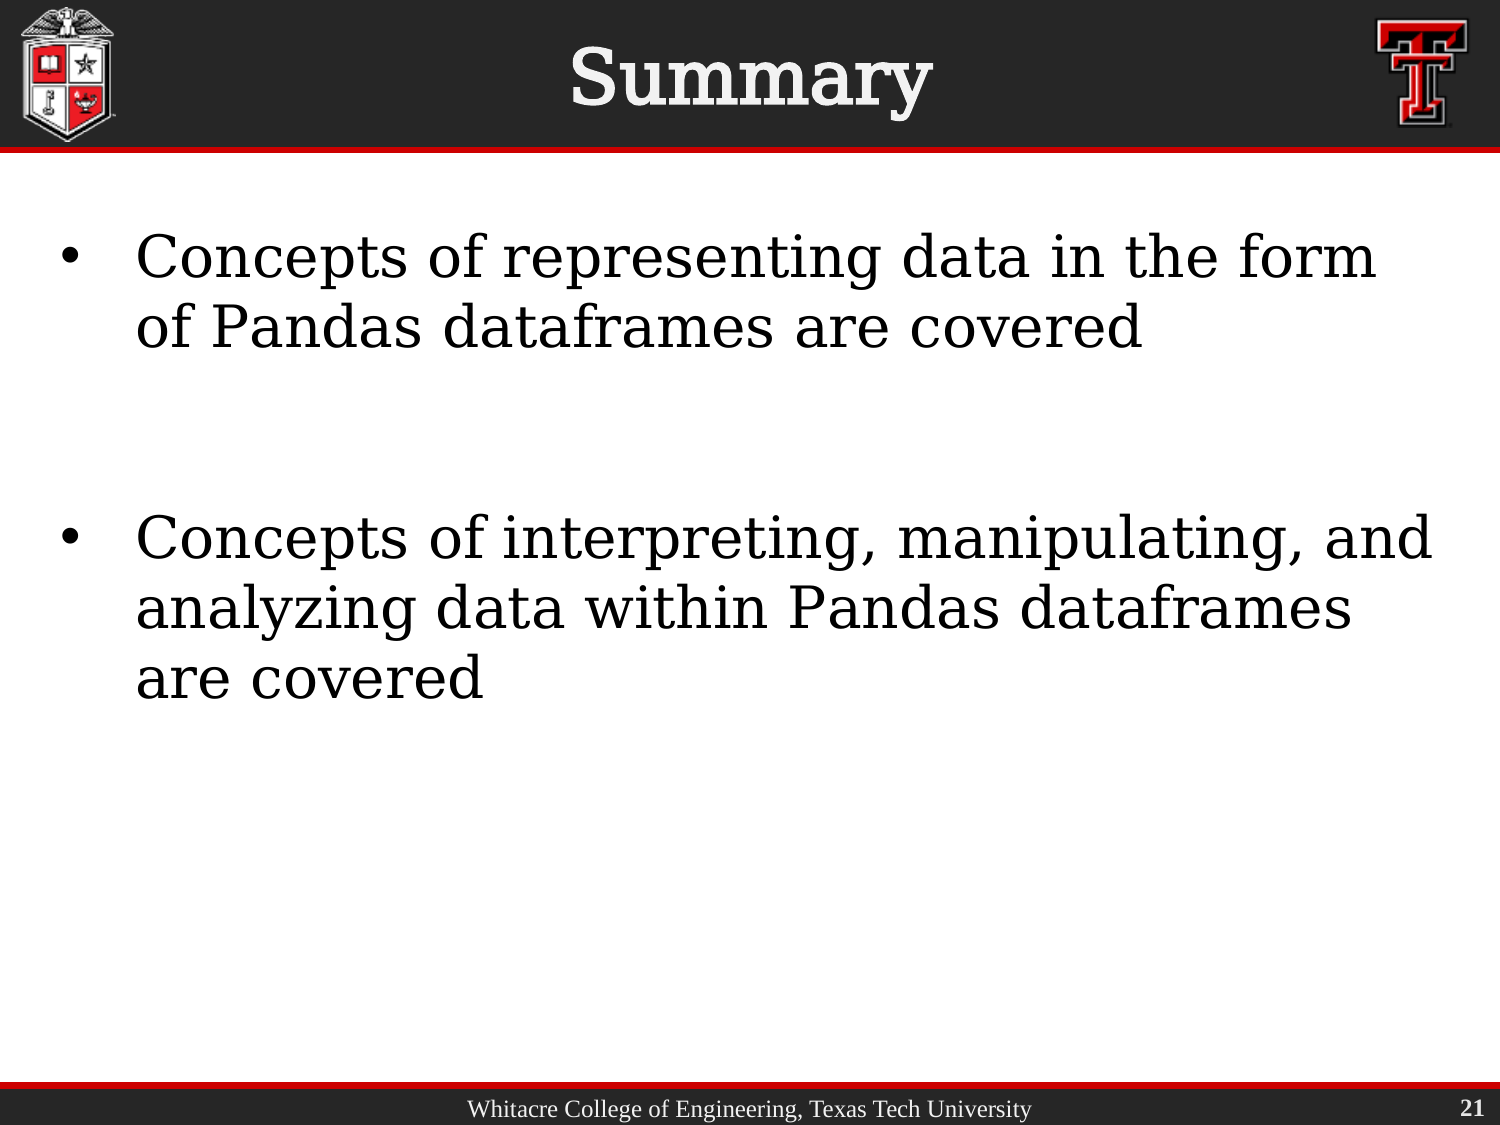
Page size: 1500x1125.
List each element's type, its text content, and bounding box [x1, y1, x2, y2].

slide_number 21 [1392, 1086, 1500, 1125]
text_box Concepts of interpreting, manipulating, and analyzing data within Pandas dataframes are covered [45, 492, 1475, 718]
text_box Concepts of representing data in the form of Pandas dataframes are covered [45, 211, 1445, 367]
title Summary [151, 6, 1349, 141]
picture [21, 7, 116, 142]
picture [1373, 14, 1472, 128]
